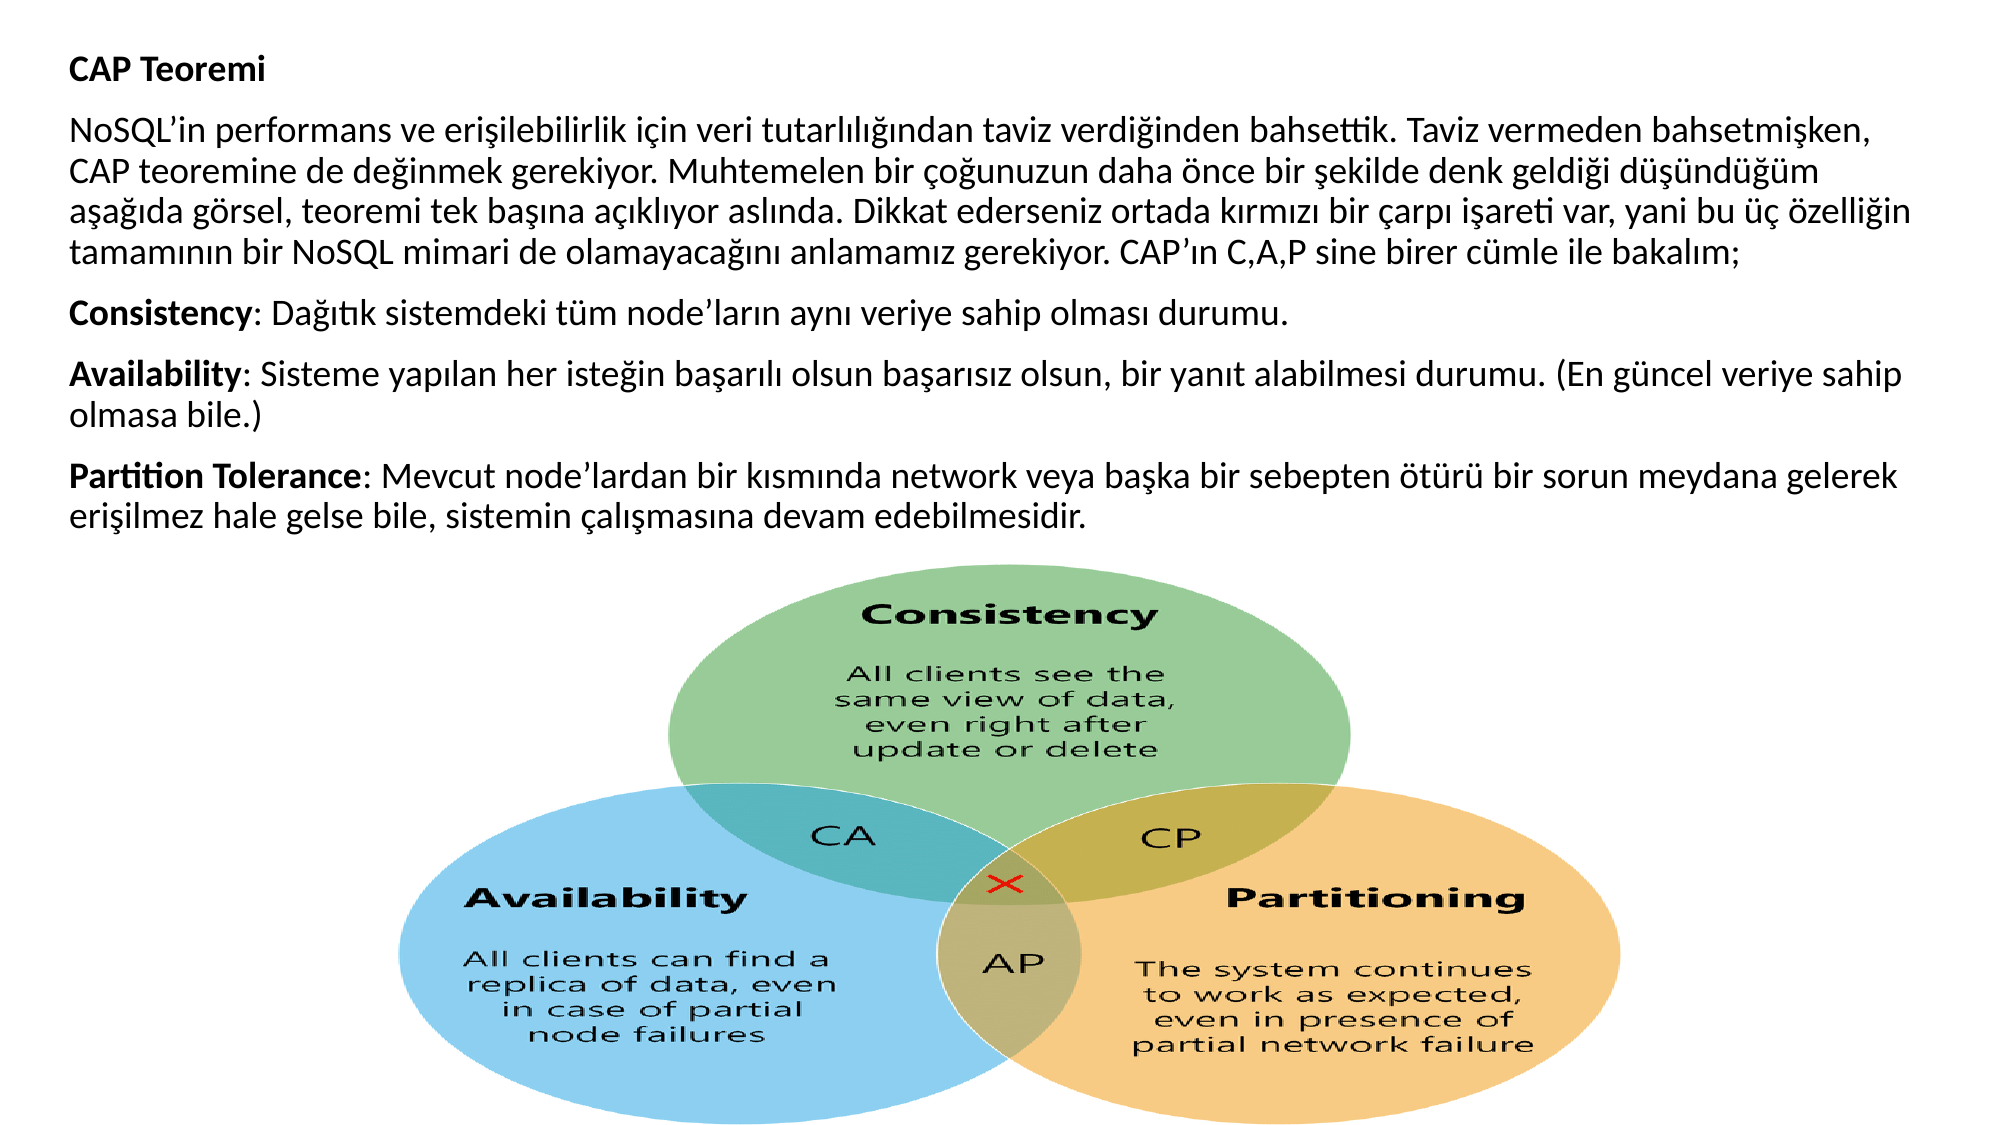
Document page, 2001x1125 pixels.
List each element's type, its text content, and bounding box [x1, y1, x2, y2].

picture [377, 563, 1623, 1125]
list CAP Teoremi NoSQL’in performans ve erişilebilirlik için veri tutarlılığından taviz verdiğinden bahsettik. Taviz vermeden bahsetmişken, CAP teoremine de değinmek gerekiyor. Muhtemelen bir çoğunuzun daha önce bir şekilde denk geldiği düşündüğüm aşağıda görsel, teoremi tek başına açıklıyor aslında. Dikkat ederseniz ortada kırmızı bir çarpı işareti var, yani bu üç özelliğin tamamının bir NoSQL mimari de olamayacağını anlamamız gerekiyor. CAP’ın C,A,P sine birer cümle ile bakalım; Consistency: Dağıtık sistemdeki tüm node’ların aynı veriye sahip olması durumu. Availability: Sisteme yapılan her isteğin başarılı olsun başarısız olsun, bir yanıt alabilmesi durumu. (En güncel veriye sahip olmasa bile.) Partition Tolerance: Mevcut node’lardan bir kısmında network veya başka bir sebepten ötürü bir sorun meydana gelerek erişilmez hale gelse bile, sistemin çalışmasına devam edebilmesidir. [54, 41, 1956, 1088]
